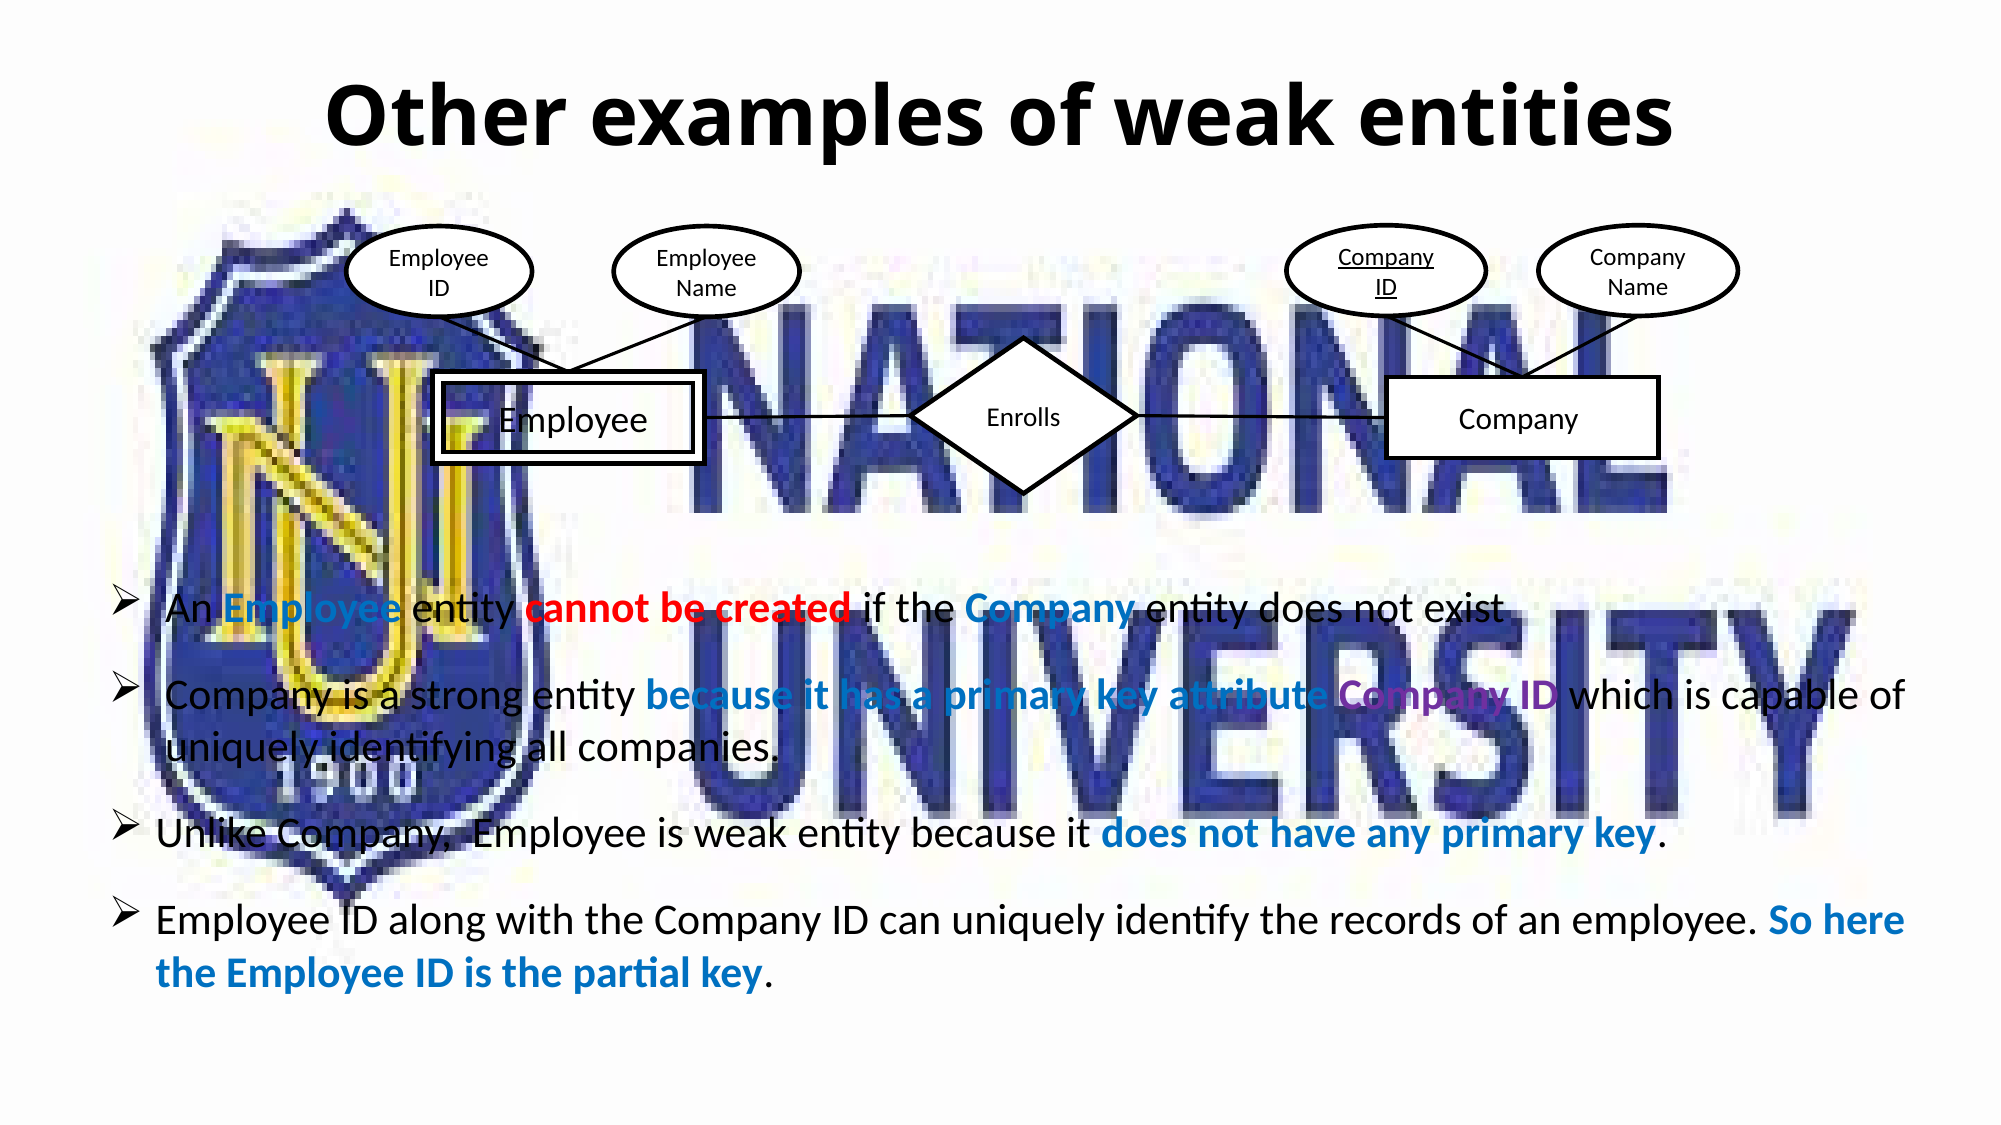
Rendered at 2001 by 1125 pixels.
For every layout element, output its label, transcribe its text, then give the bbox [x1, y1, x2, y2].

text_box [432, 371, 705, 464]
text_box Company Name [1537, 224, 1739, 317]
text_box Unlike Company, Employee is weak entity because it does not have any primary key. [93, 796, 1911, 864]
text_box Employee ID along with the Company ID can uniquely identify the records of an employee. So here the Employee ID is the partial key. [93, 883, 1933, 1004]
text_box Employee ID [345, 225, 534, 318]
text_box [568, 316, 707, 372]
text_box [439, 316, 568, 371]
text_box Employee Name [612, 225, 801, 318]
picture [0, 0, 2000, 1125]
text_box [1522, 315, 1639, 377]
text_box Company is a strong entity because it has a primary key attribute Company ID which is capable of uniquely identifying all companies. [93, 658, 1946, 778]
text_box Company [1385, 376, 1659, 459]
text_box Company ID [1285, 224, 1487, 317]
text_box An Employee entity cannot be created if the Company entity does not exist [93, 571, 1946, 639]
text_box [1386, 315, 1522, 377]
text_box Enrolls [910, 336, 1137, 495]
title Other examples of weak entities [249, 31, 1750, 172]
